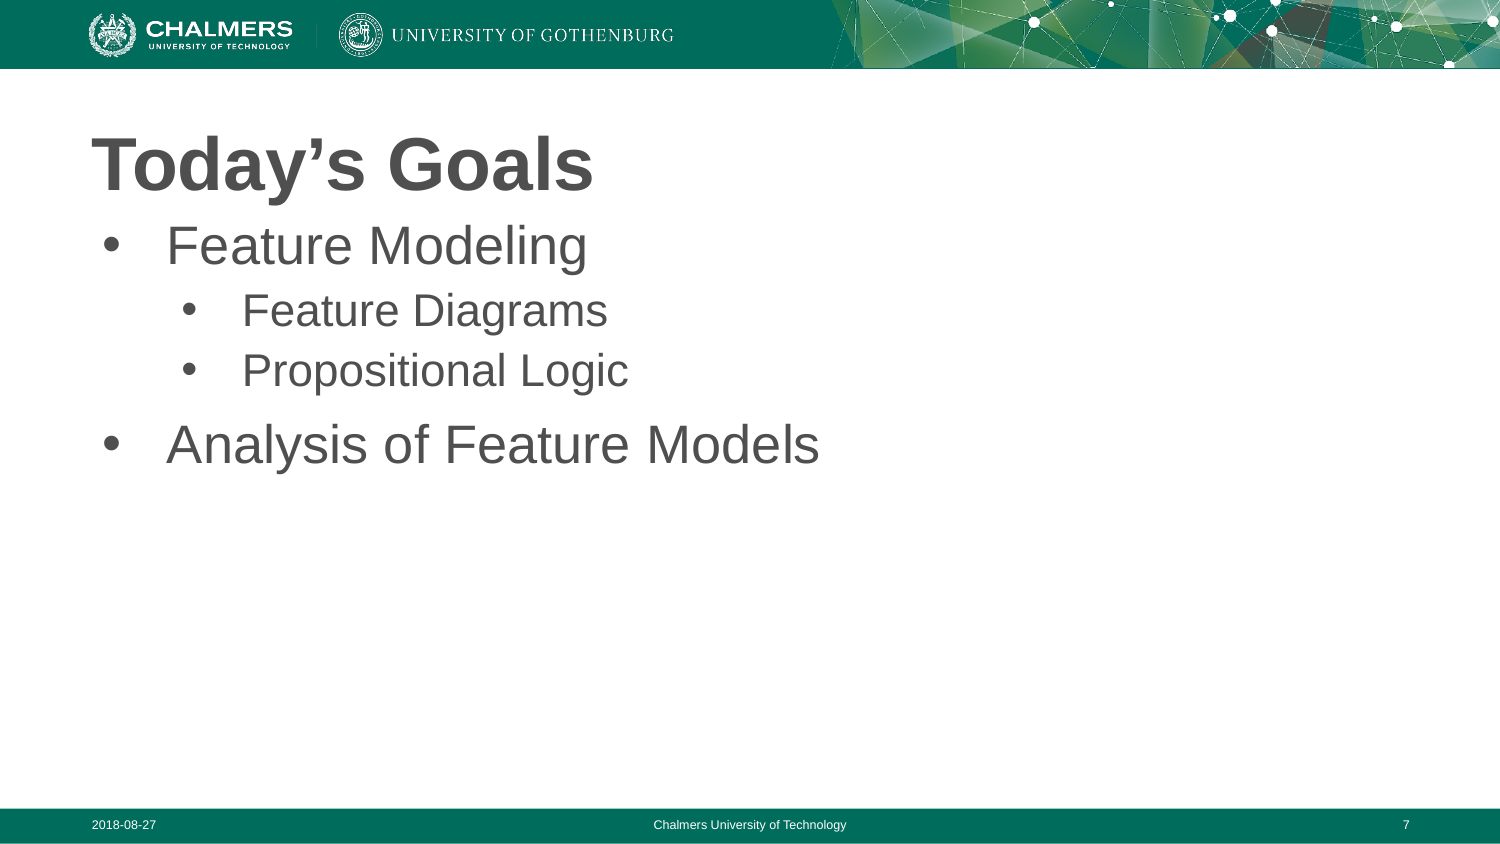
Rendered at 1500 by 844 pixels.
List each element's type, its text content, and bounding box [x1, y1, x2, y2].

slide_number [76, 809, 427, 844]
slide_number ‹#› [1074, 809, 1425, 844]
picture [64, 0, 696, 85]
picture [759, 0, 1500, 68]
title Today’s Goals [76, 100, 1425, 210]
list Feature Modeling Feature Diagrams Propositional Logic Analysis of Feature Models [76, 210, 1425, 782]
footer Chalmers University of Technology [512, 809, 988, 844]
